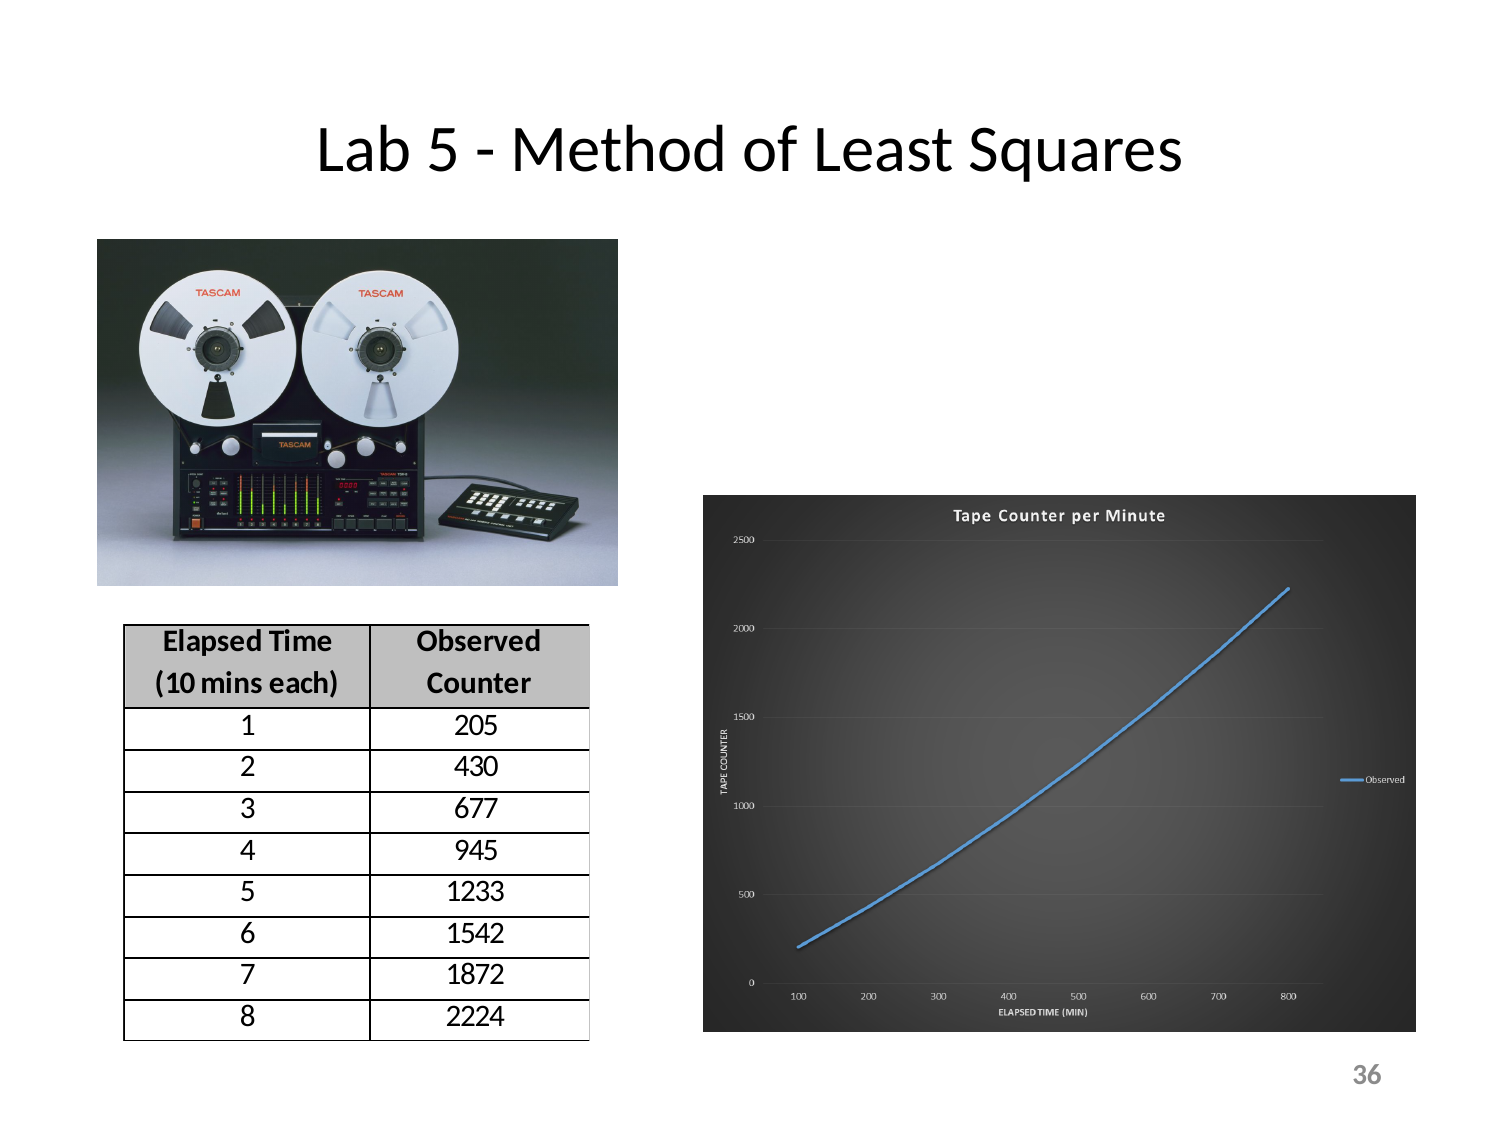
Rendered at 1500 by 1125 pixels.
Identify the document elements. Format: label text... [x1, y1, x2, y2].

title Lab 5 - Method of Least Squares [103, 59, 1397, 241]
picture [97, 239, 618, 586]
slide_number 36 [1059, 1042, 1397, 1103]
picture [123, 624, 592, 1043]
picture [703, 495, 1416, 1032]
